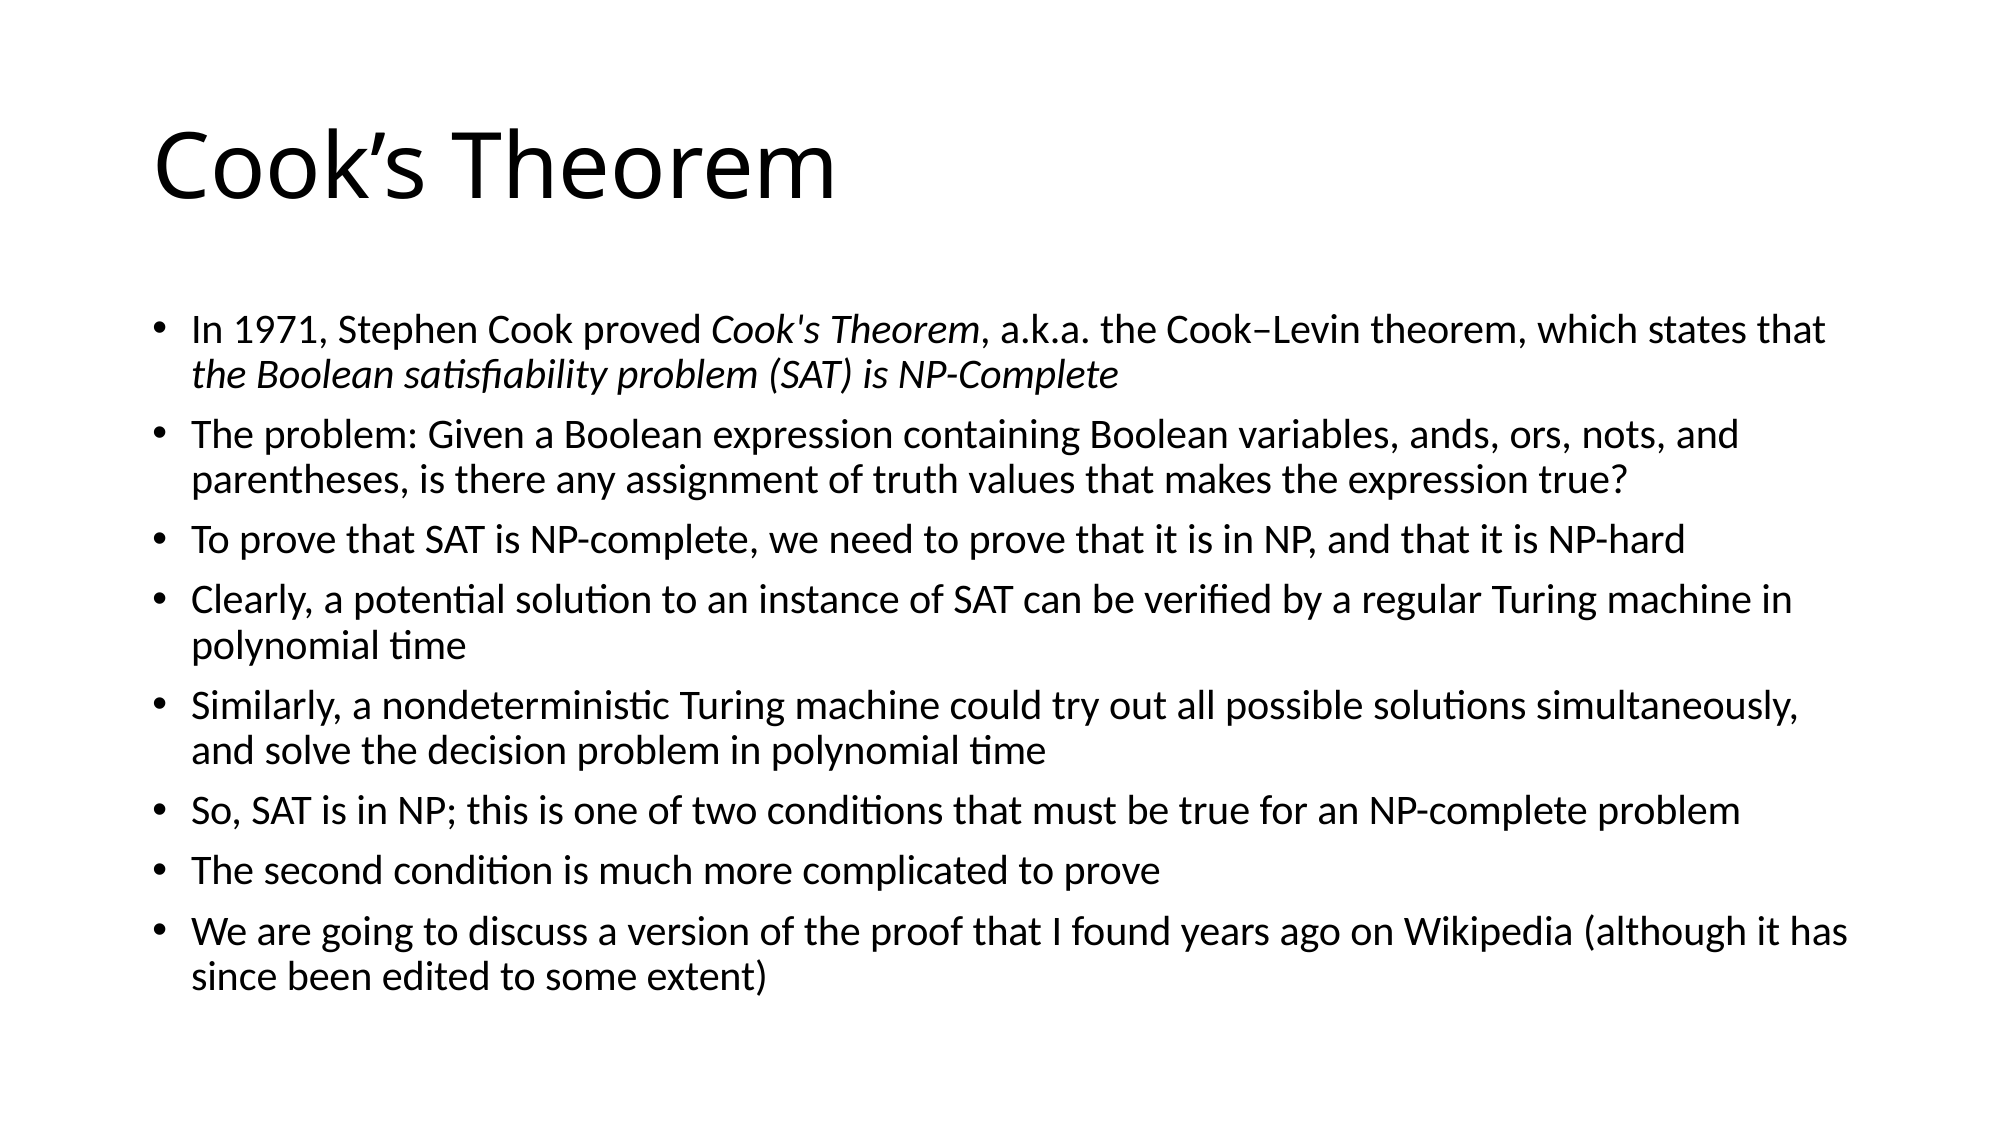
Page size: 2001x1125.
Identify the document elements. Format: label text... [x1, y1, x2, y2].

list In 1971, Stephen Cook proved Cook's Theorem, a.k.a. the Cook–Levin theorem, which states that the Boolean satisfiability problem (SAT) is NP-Complete The problem: Given a Boolean expression containing Boolean variables, ands, ors, nots, and parentheses, is there any assignment of truth values that makes the expression true? To prove that SAT is NP-complete, we need to prove that it is in NP, and that it is NP-hard Clearly, a potential solution to an instance of SAT can be verified by a regular Turing machine in polynomial time Similarly, a nondeterministic Turing machine could try out all possible solutions simultaneously, and solve the decision problem in polynomial time So, SAT is in NP; this is one of two conditions that must be true for an NP-complete problem The second condition is much more complicated to prove We are going to discuss a version of the proof that I found years ago on Wikipedia (although it has since been edited to some extent) [137, 299, 1863, 1014]
title Cook’s Theorem [137, 59, 1863, 278]
